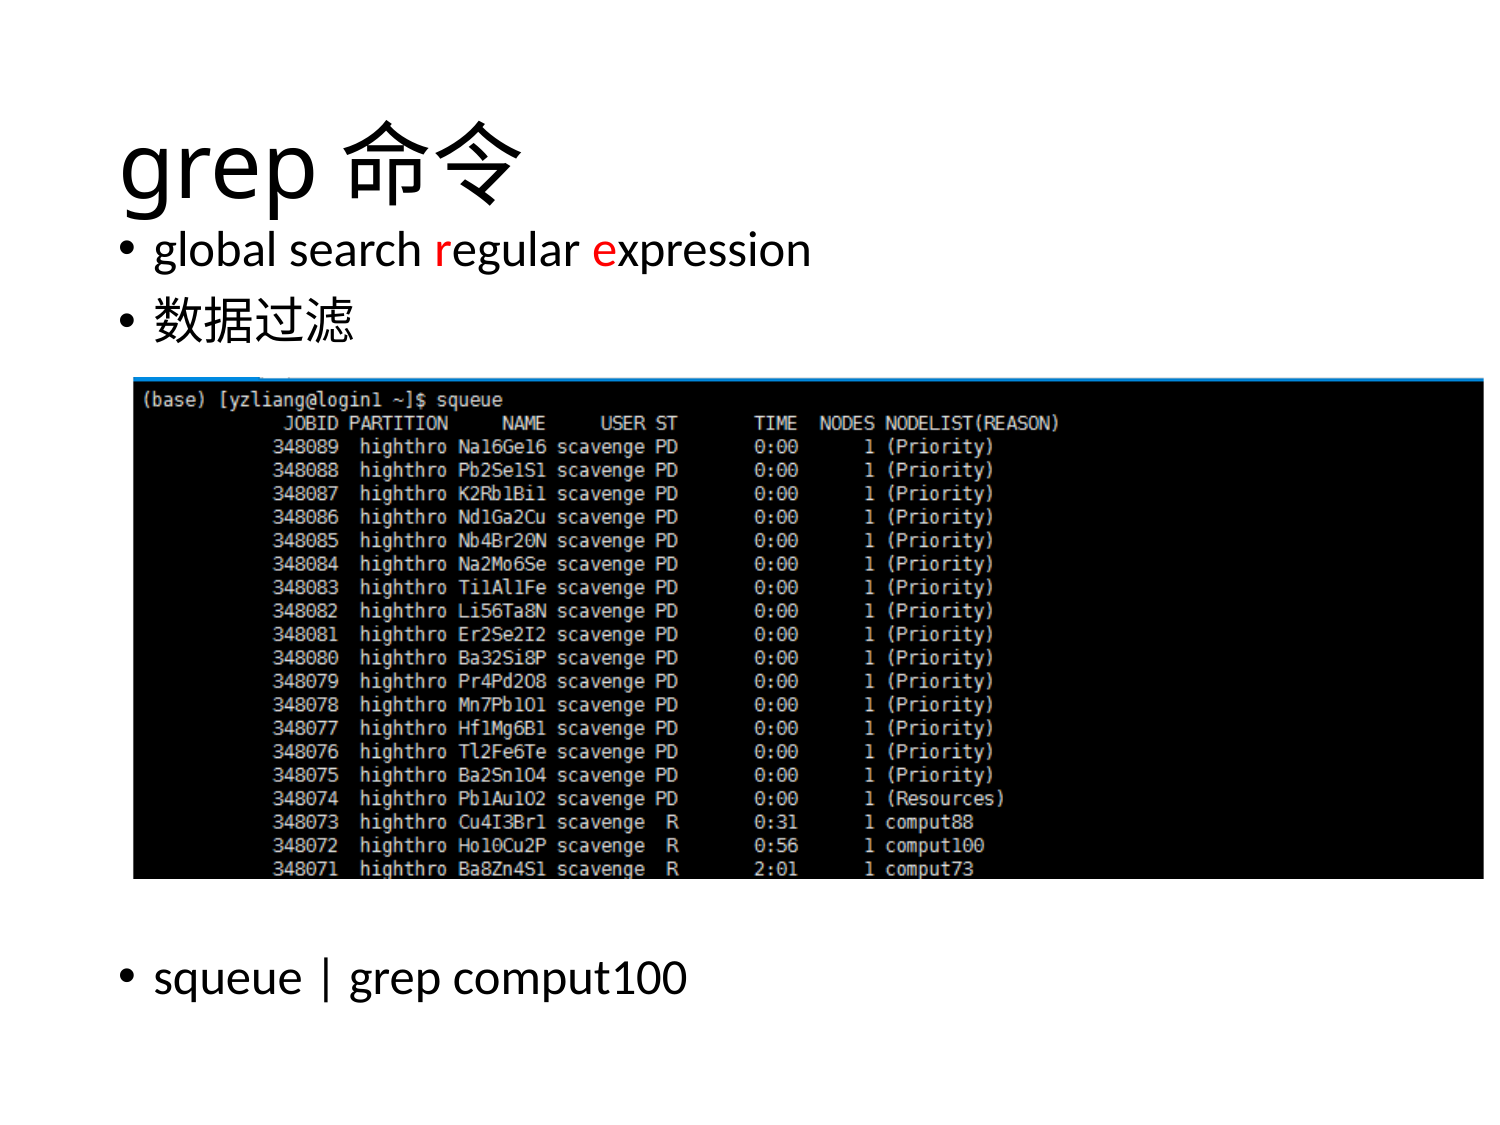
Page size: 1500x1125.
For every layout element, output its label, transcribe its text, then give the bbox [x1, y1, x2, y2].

list global search regular expression 数据过滤 squeue | grep comput100 [103, 215, 1397, 1014]
picture [132, 377, 1484, 879]
title grep命令 [103, 59, 1397, 215]
